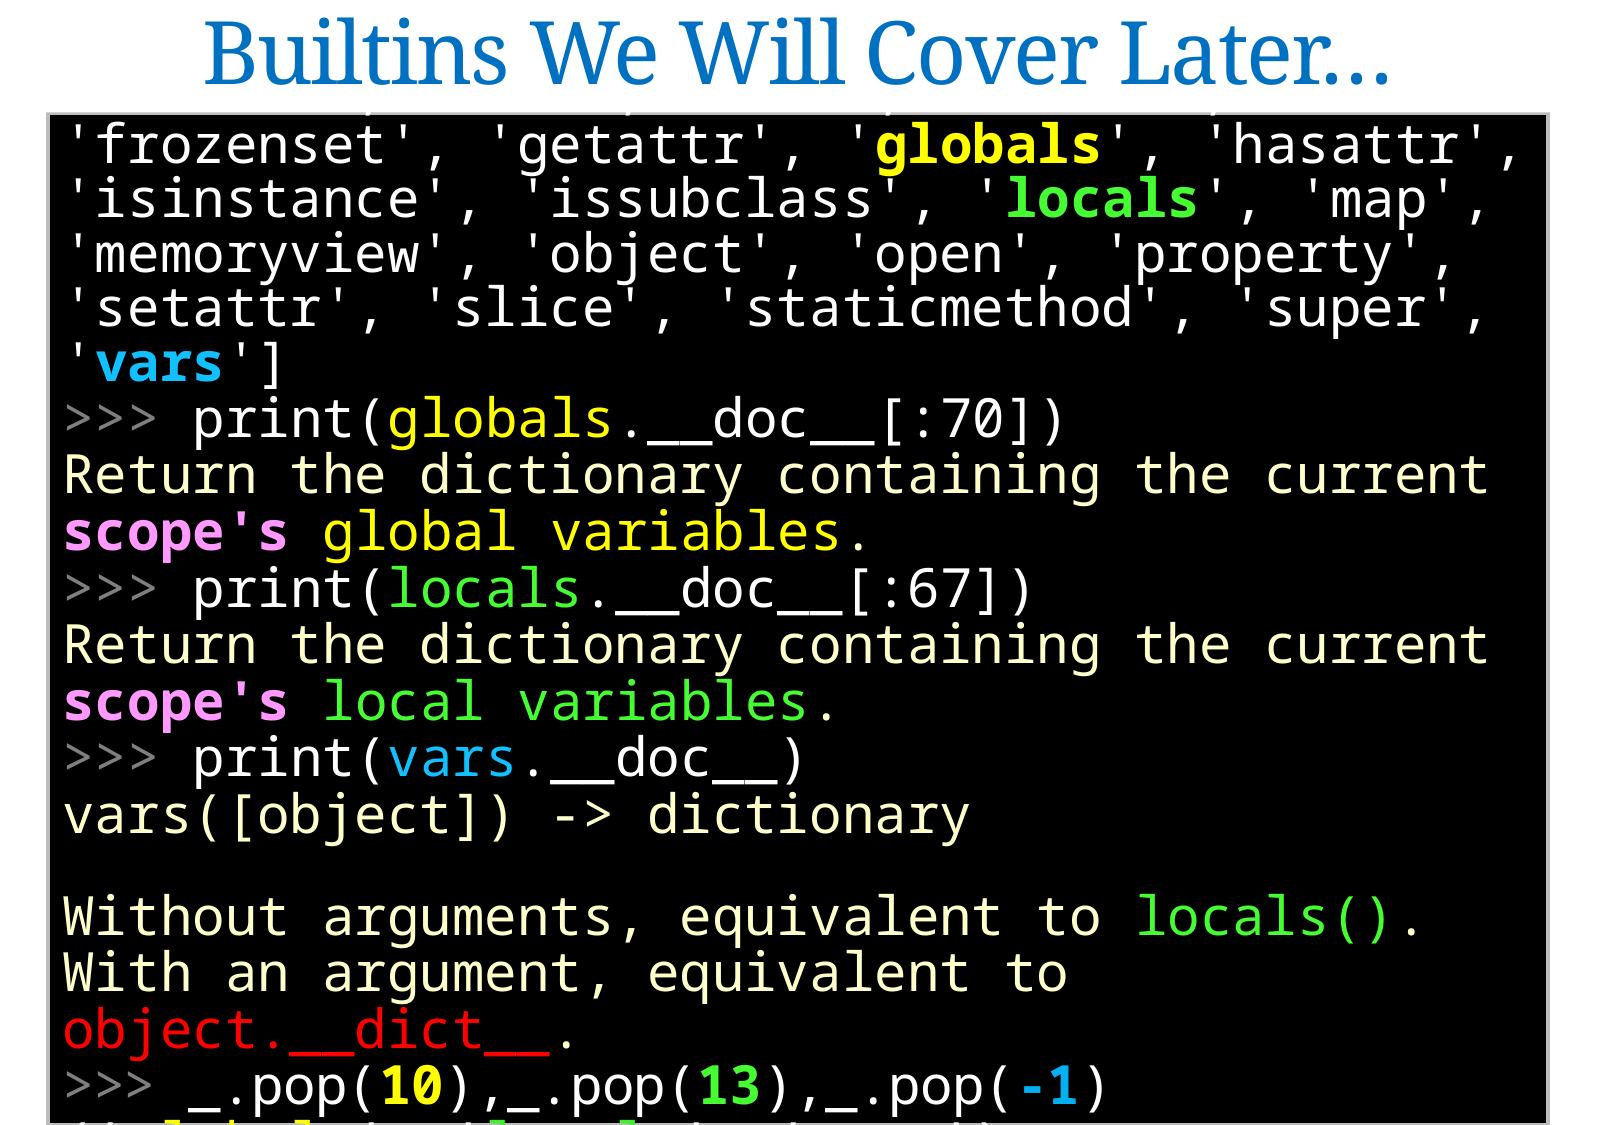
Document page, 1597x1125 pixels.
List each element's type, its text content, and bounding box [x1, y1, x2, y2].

text_box Builtins We Will Cover Later… [0, 0, 1597, 113]
text_box 'delattr', 'eval', 'exec', 'filter', 'frozenset', 'getattr', 'globals', 'hasattr', 'isinstance', 'issubclass', 'locals', 'map', 'memoryview', 'object', 'open', 'property', 'setattr', 'slice', 'staticmethod', 'super', 'vars'] >>> print(globals.__doc__[:70]) Return the dictionary containing the current scope's global variables. >>> print(locals.__doc__[:67]) Return the dictionary containing the current scope's local variables. >>> print(vars.__doc__) vars([object]) -> dictionary Without arguments, equivalent to locals(). With an argument, equivalent to object.__dict__. >>> _.pop(10),_.pop(13),_.pop(-1) ('globals', 'locals', 'vars') [46, 113, 1550, 1125]
